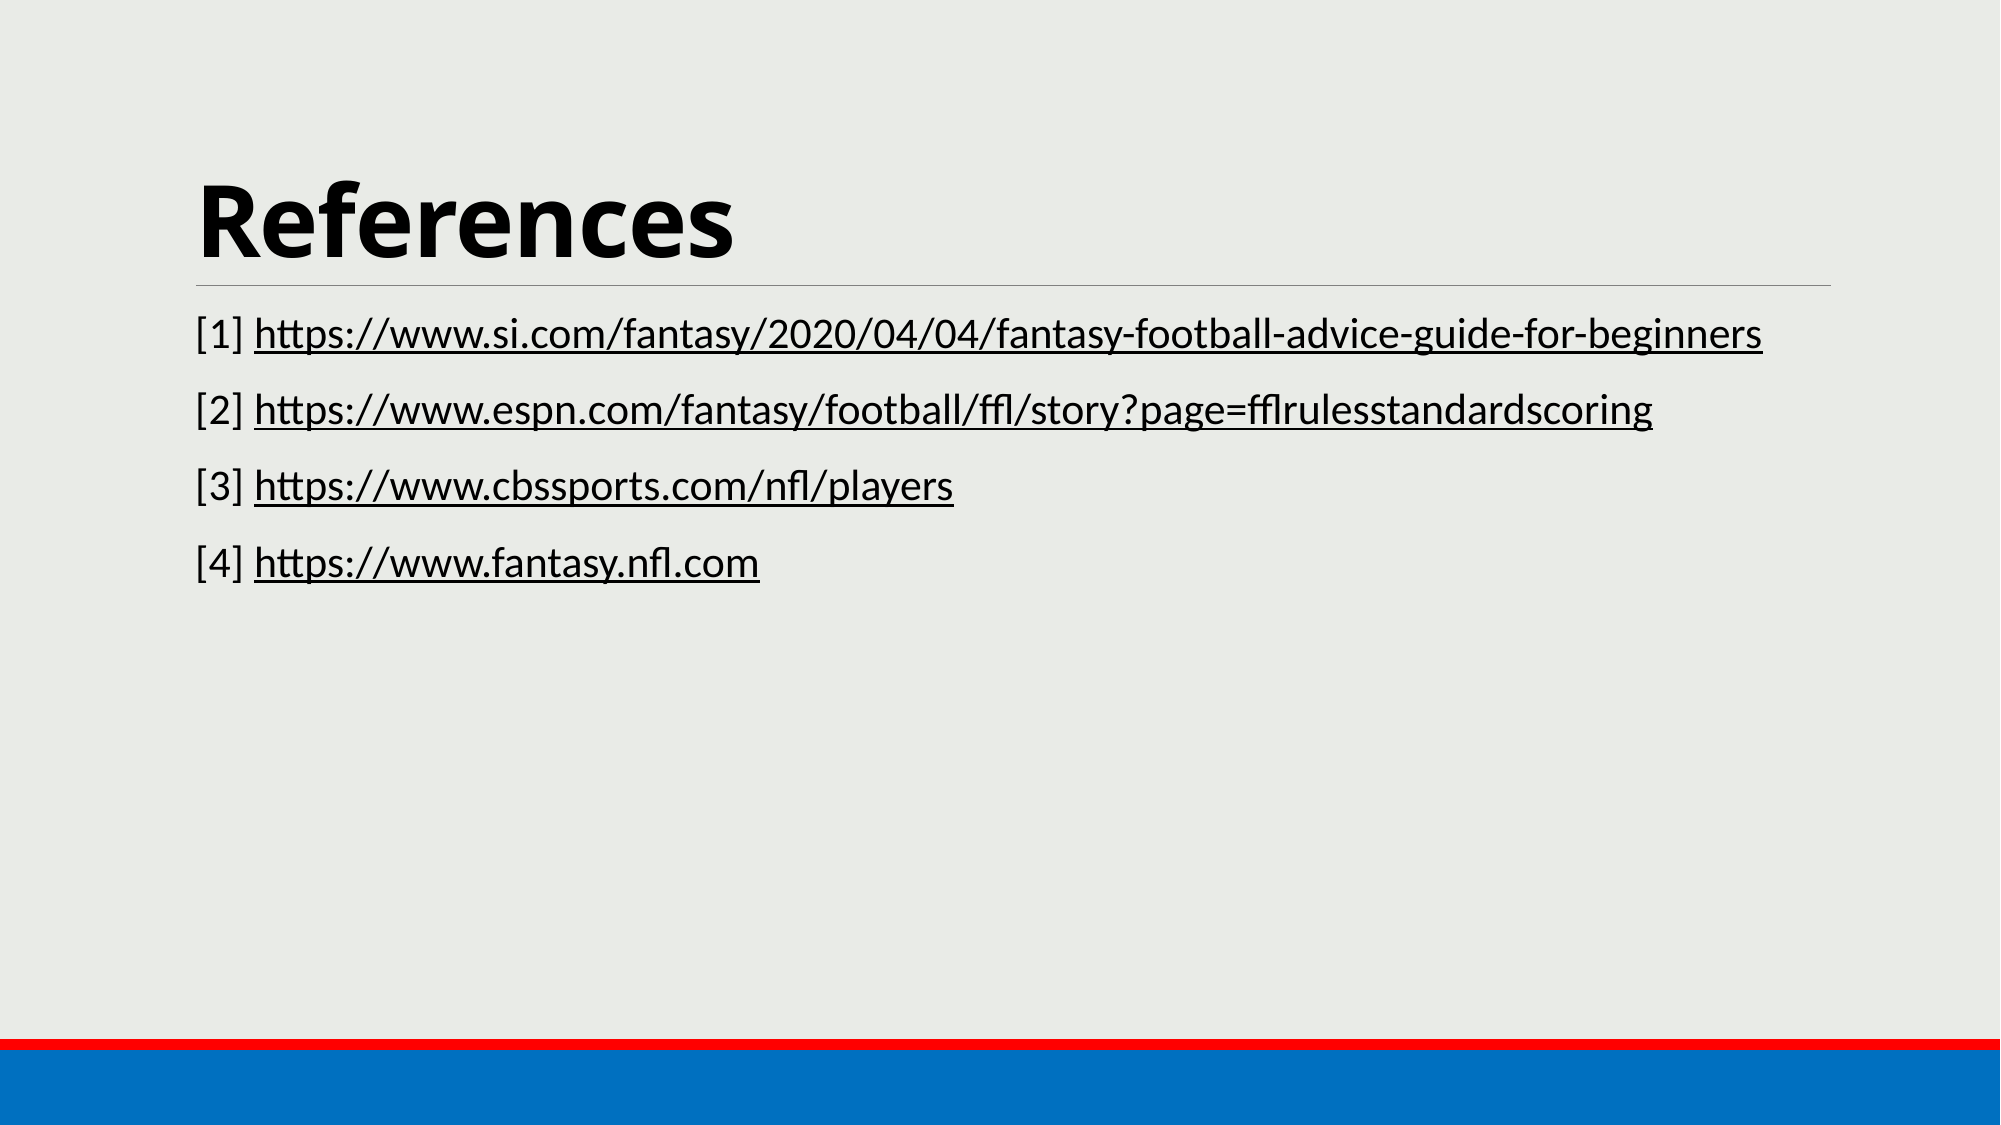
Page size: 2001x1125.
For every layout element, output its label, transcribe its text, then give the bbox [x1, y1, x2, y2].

title References [180, 47, 1830, 285]
list [1] https://www.si.com/fantasy/2020/04/04/fantasy-football-advice-guide-for-beginners [2] https://www.espn.com/fantasy/football/ffl/story?page=fflrulesstandardscoring [3] https://www.cbssports.com/nfl/players [4] https://www.fantasy.nfl.com [180, 302, 1830, 963]
